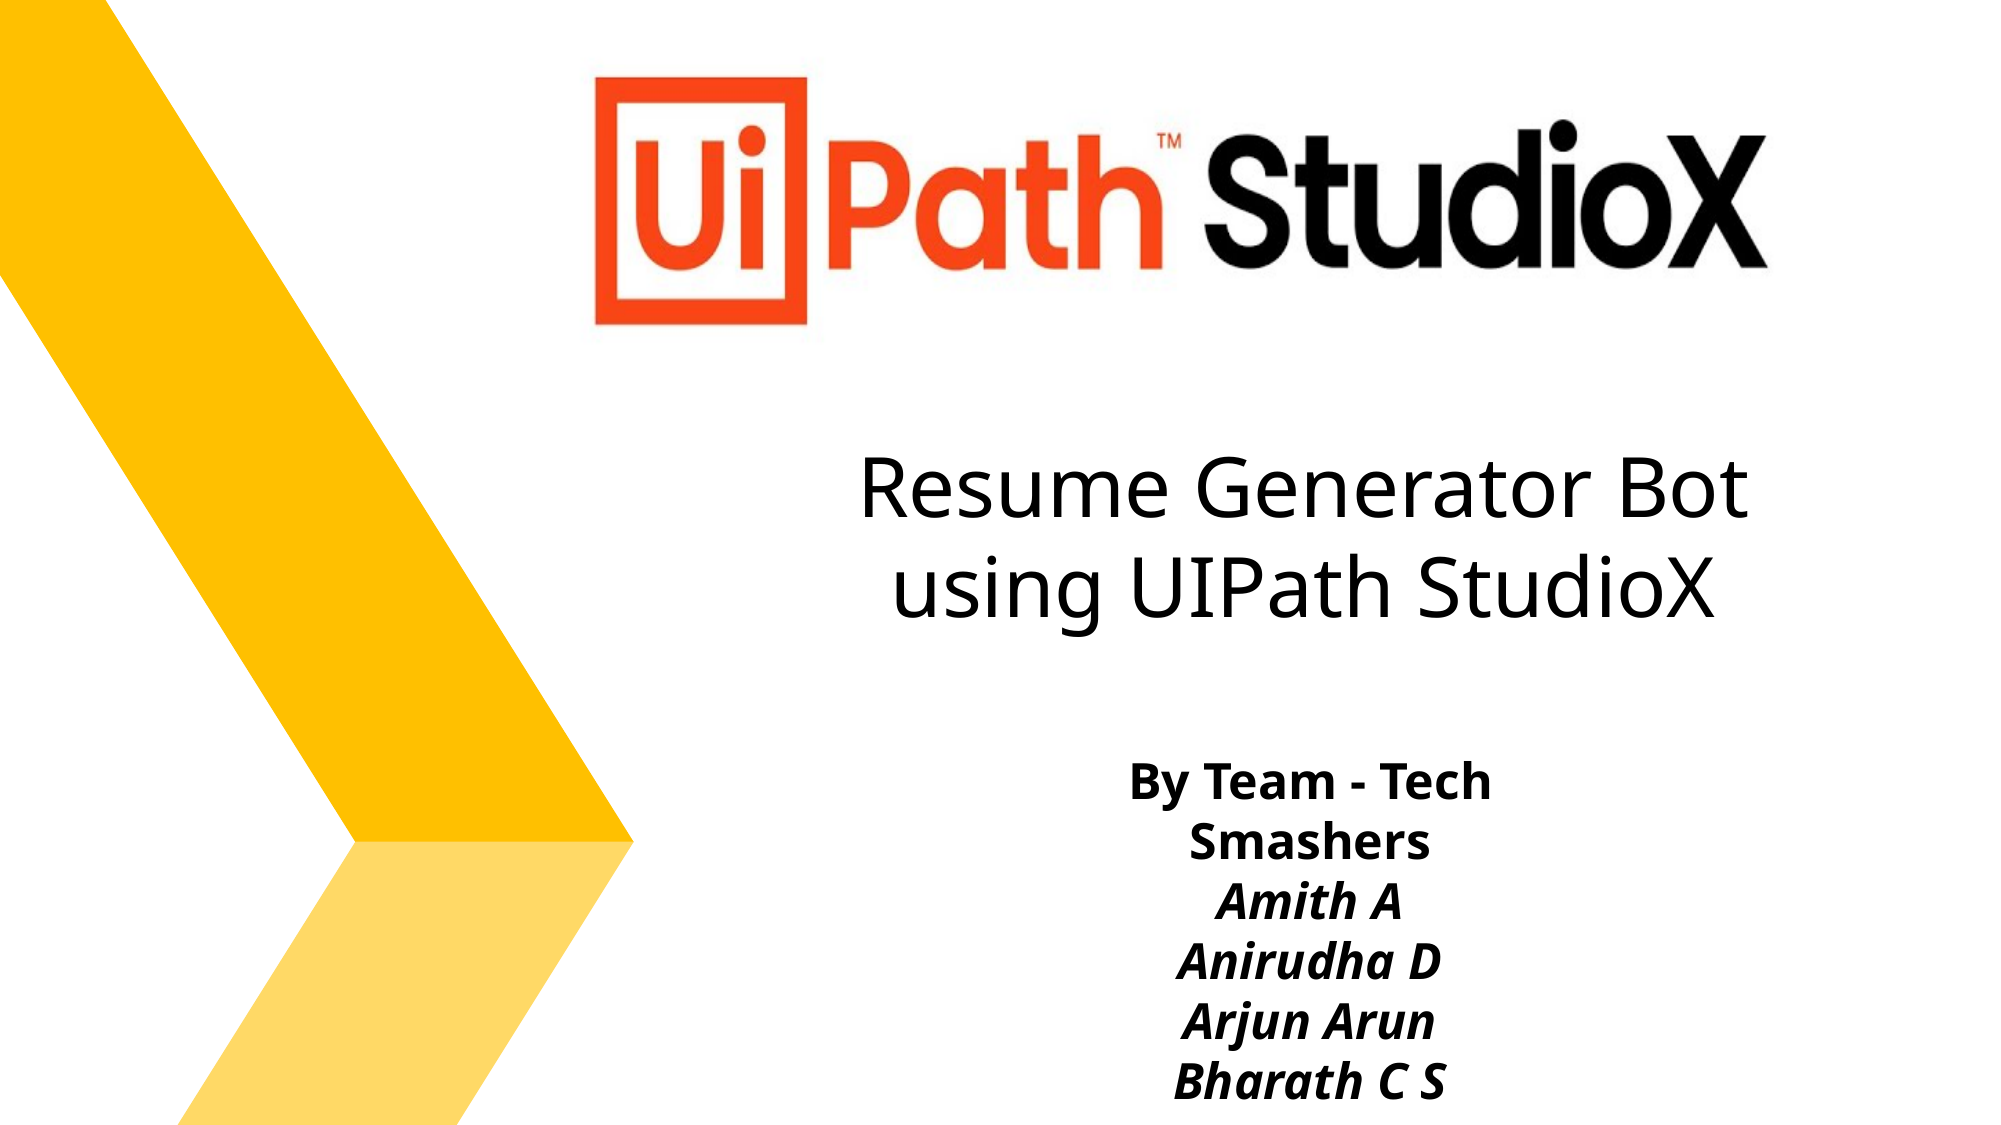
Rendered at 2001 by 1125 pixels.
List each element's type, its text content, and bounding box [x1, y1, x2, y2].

text_box Resume Generator Bot using UIPath StudioX [744, 426, 1788, 642]
text_box By Team - Tech Smashers Amith A Anirudha D Arjun Arun Bharath C S [1017, 742, 1604, 1118]
picture [634, 17, 2001, 395]
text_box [0, 0, 634, 1125]
